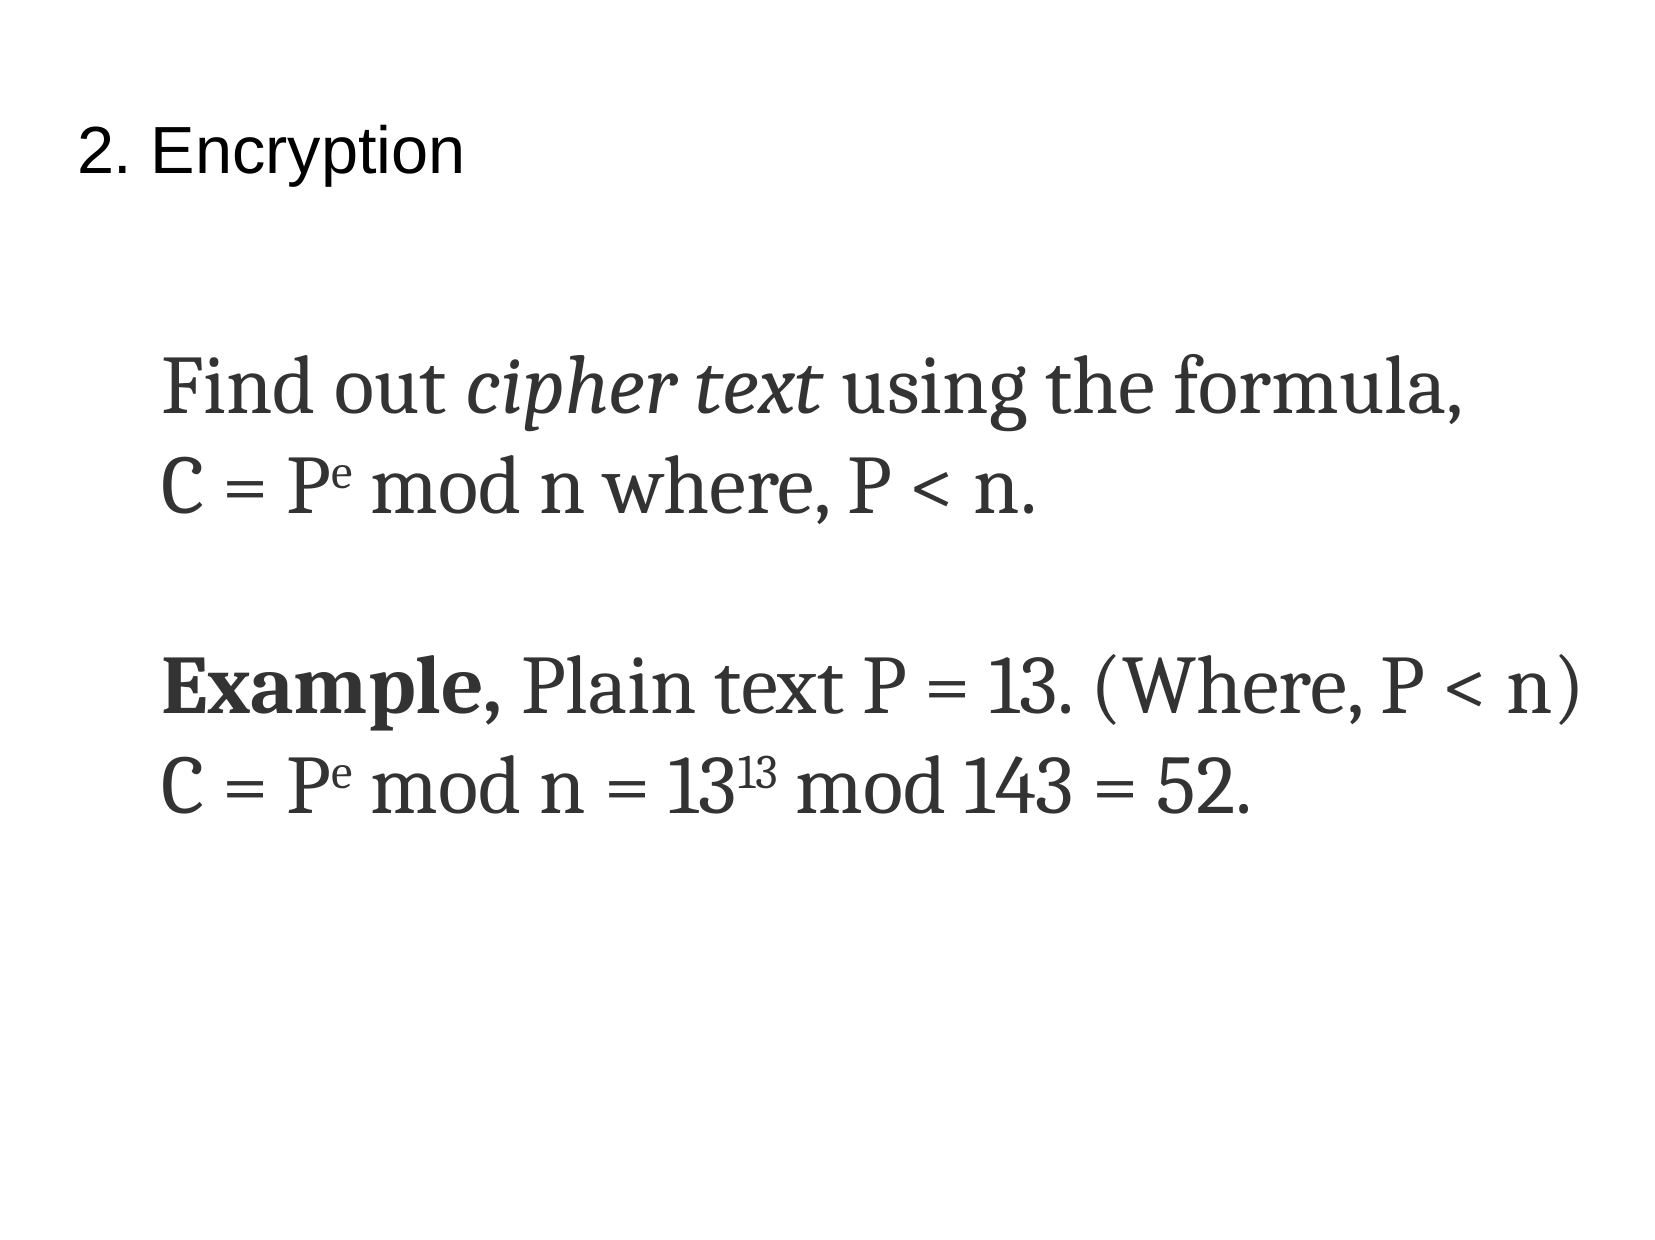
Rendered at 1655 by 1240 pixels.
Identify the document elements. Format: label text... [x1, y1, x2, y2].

list 2. Encryption [77, 107, 1548, 350]
text_box Find out cipher text using the formula, C = Pe mod n where, P < n. Example, Plain text P = 13. (Where, P < n) C = Pe mod n = 1313 mod 143 = 52. [146, 322, 1601, 838]
